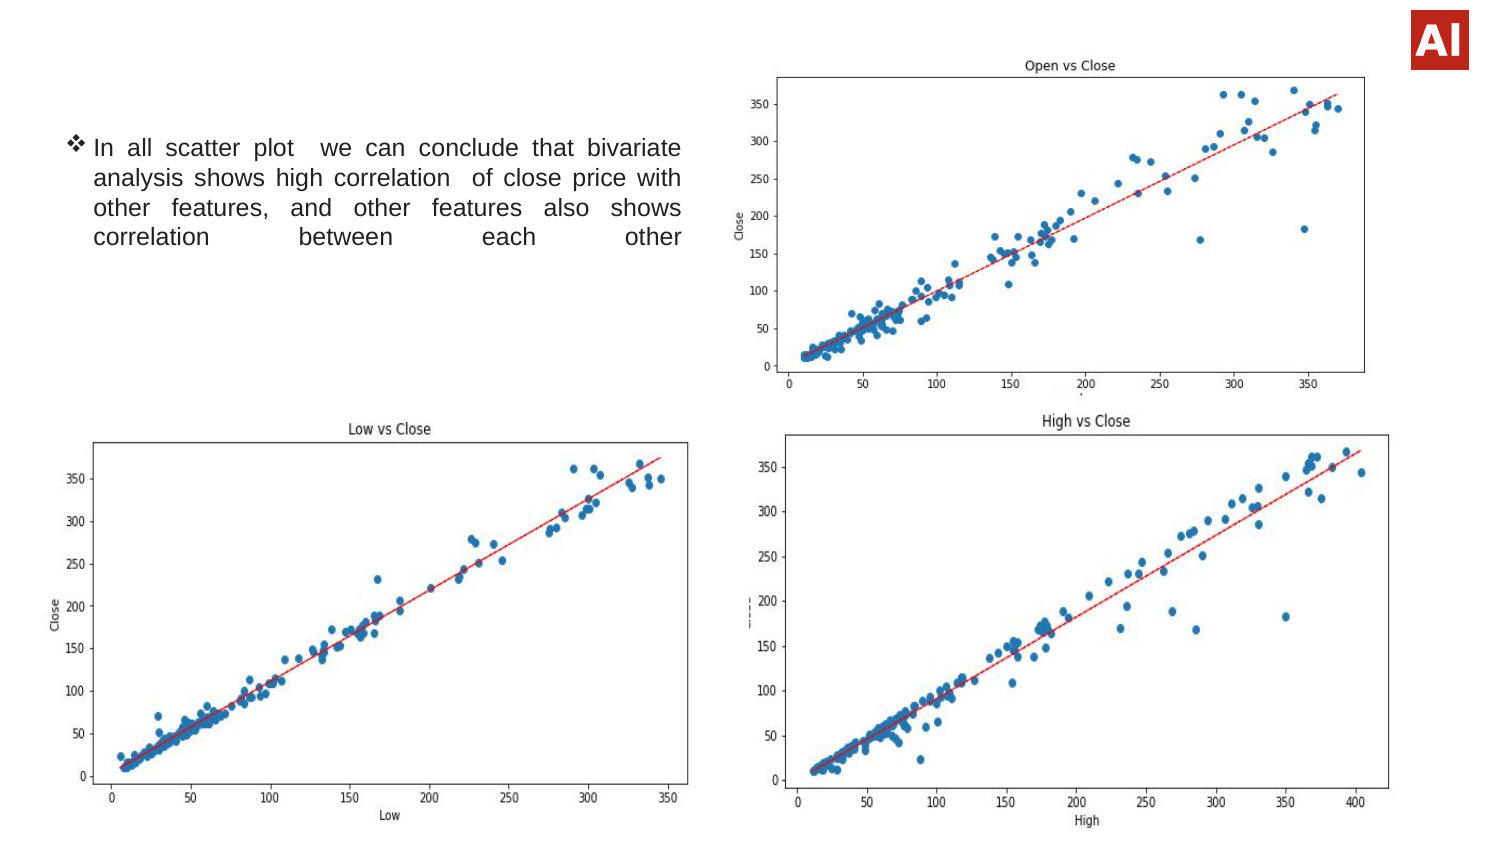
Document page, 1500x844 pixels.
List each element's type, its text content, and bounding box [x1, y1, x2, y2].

title In all scatter plot we can conclude that bivariate analysis shows high correlation of close price with other features, and other features also shows correlation between each other [50, 116, 699, 343]
picture [0, 52, 1454, 844]
picture [1411, 10, 1469, 70]
